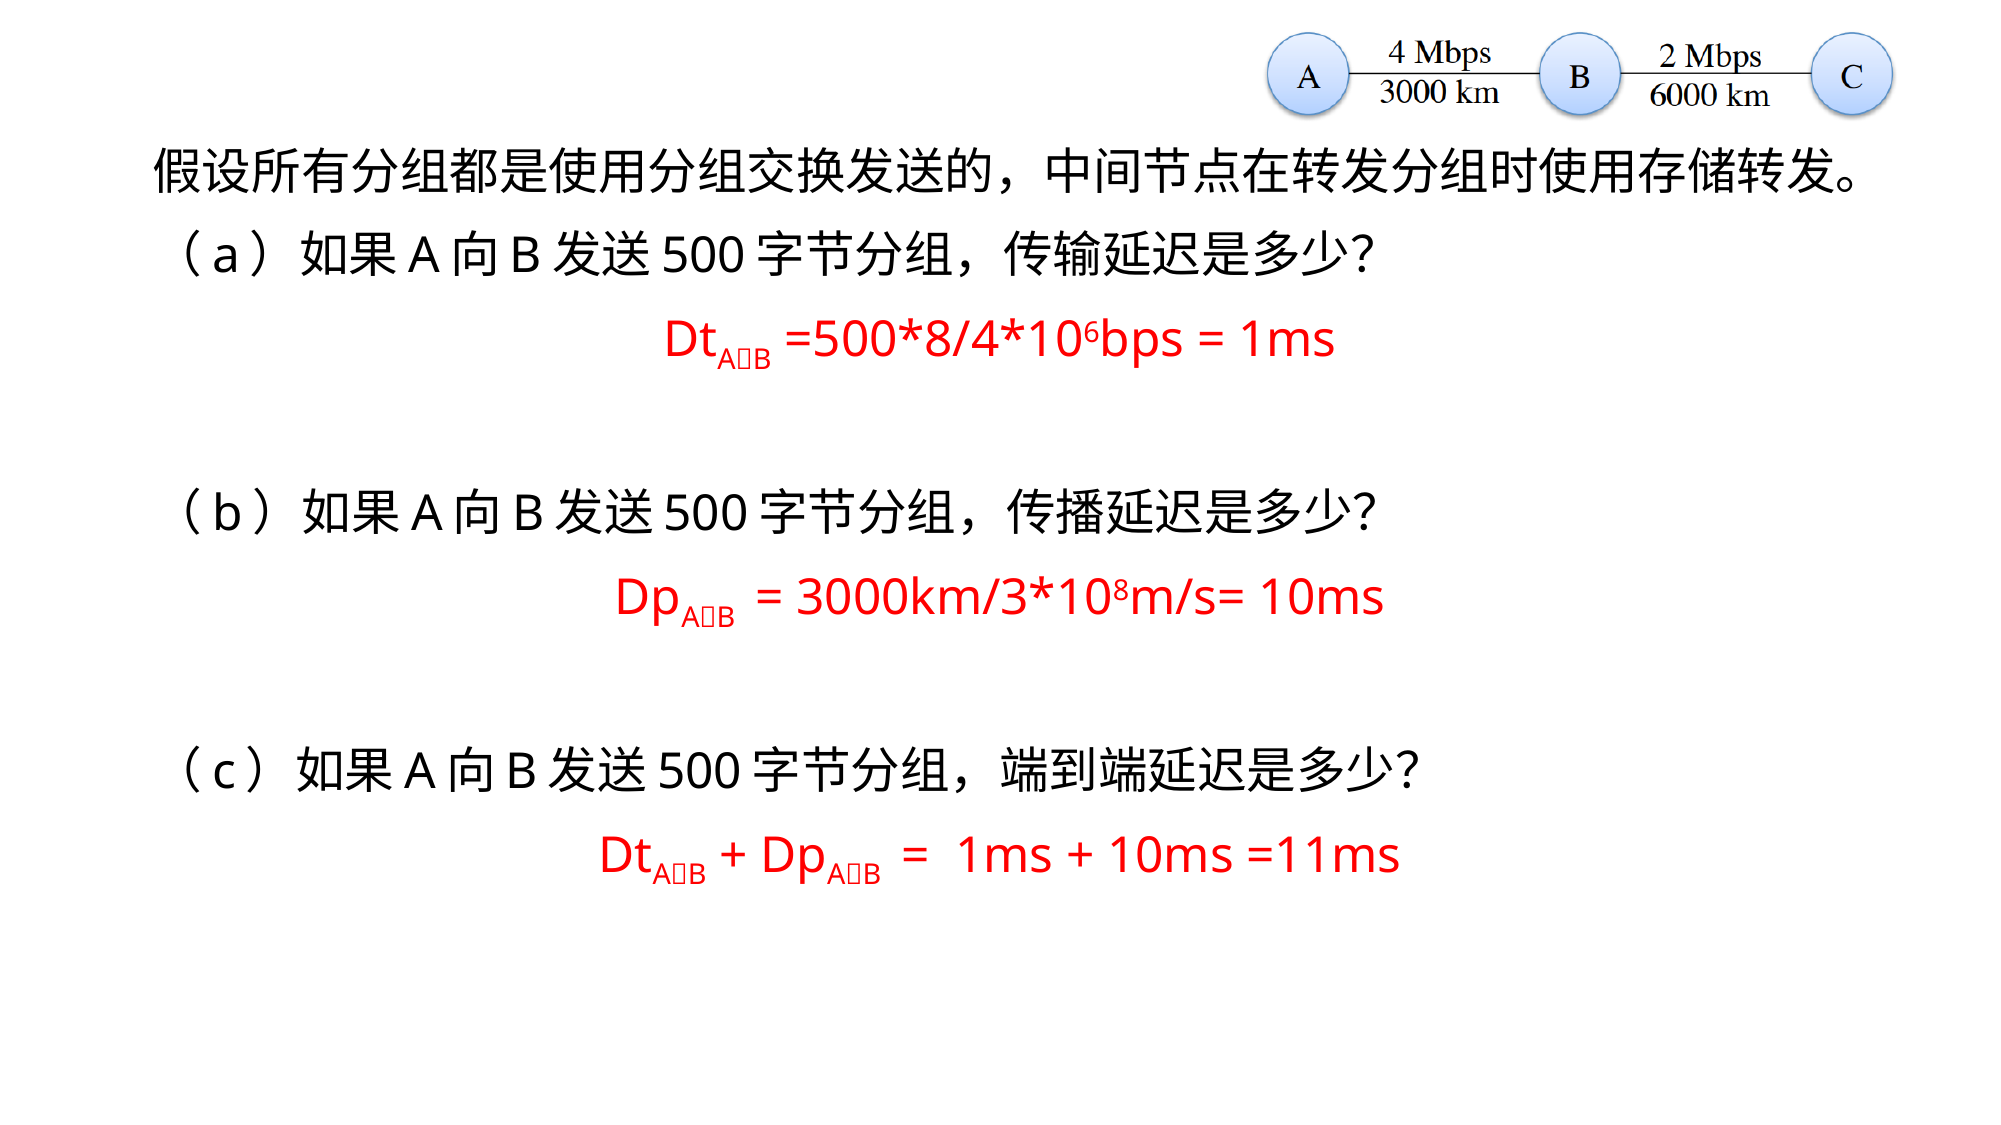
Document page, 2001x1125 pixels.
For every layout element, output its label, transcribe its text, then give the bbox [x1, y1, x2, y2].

picture [1252, 14, 1902, 126]
list 假设所有分组都是使用分组交换发送的，中间节点在转发分组时使用存储转发。 （a）如果A向B发送500字节分组，传输延迟是多少？ DtAB =500*8/4*106bps = 1ms （b）如果A向B发送500字节分组，传播延迟是多少？ DpAB = 3000km/3*108m/s= 10ms （c）如果A向B发送500字节分组，端到端延迟是多少？ DtAB + DpAB = 1ms + 10ms =11ms [137, 127, 1863, 999]
